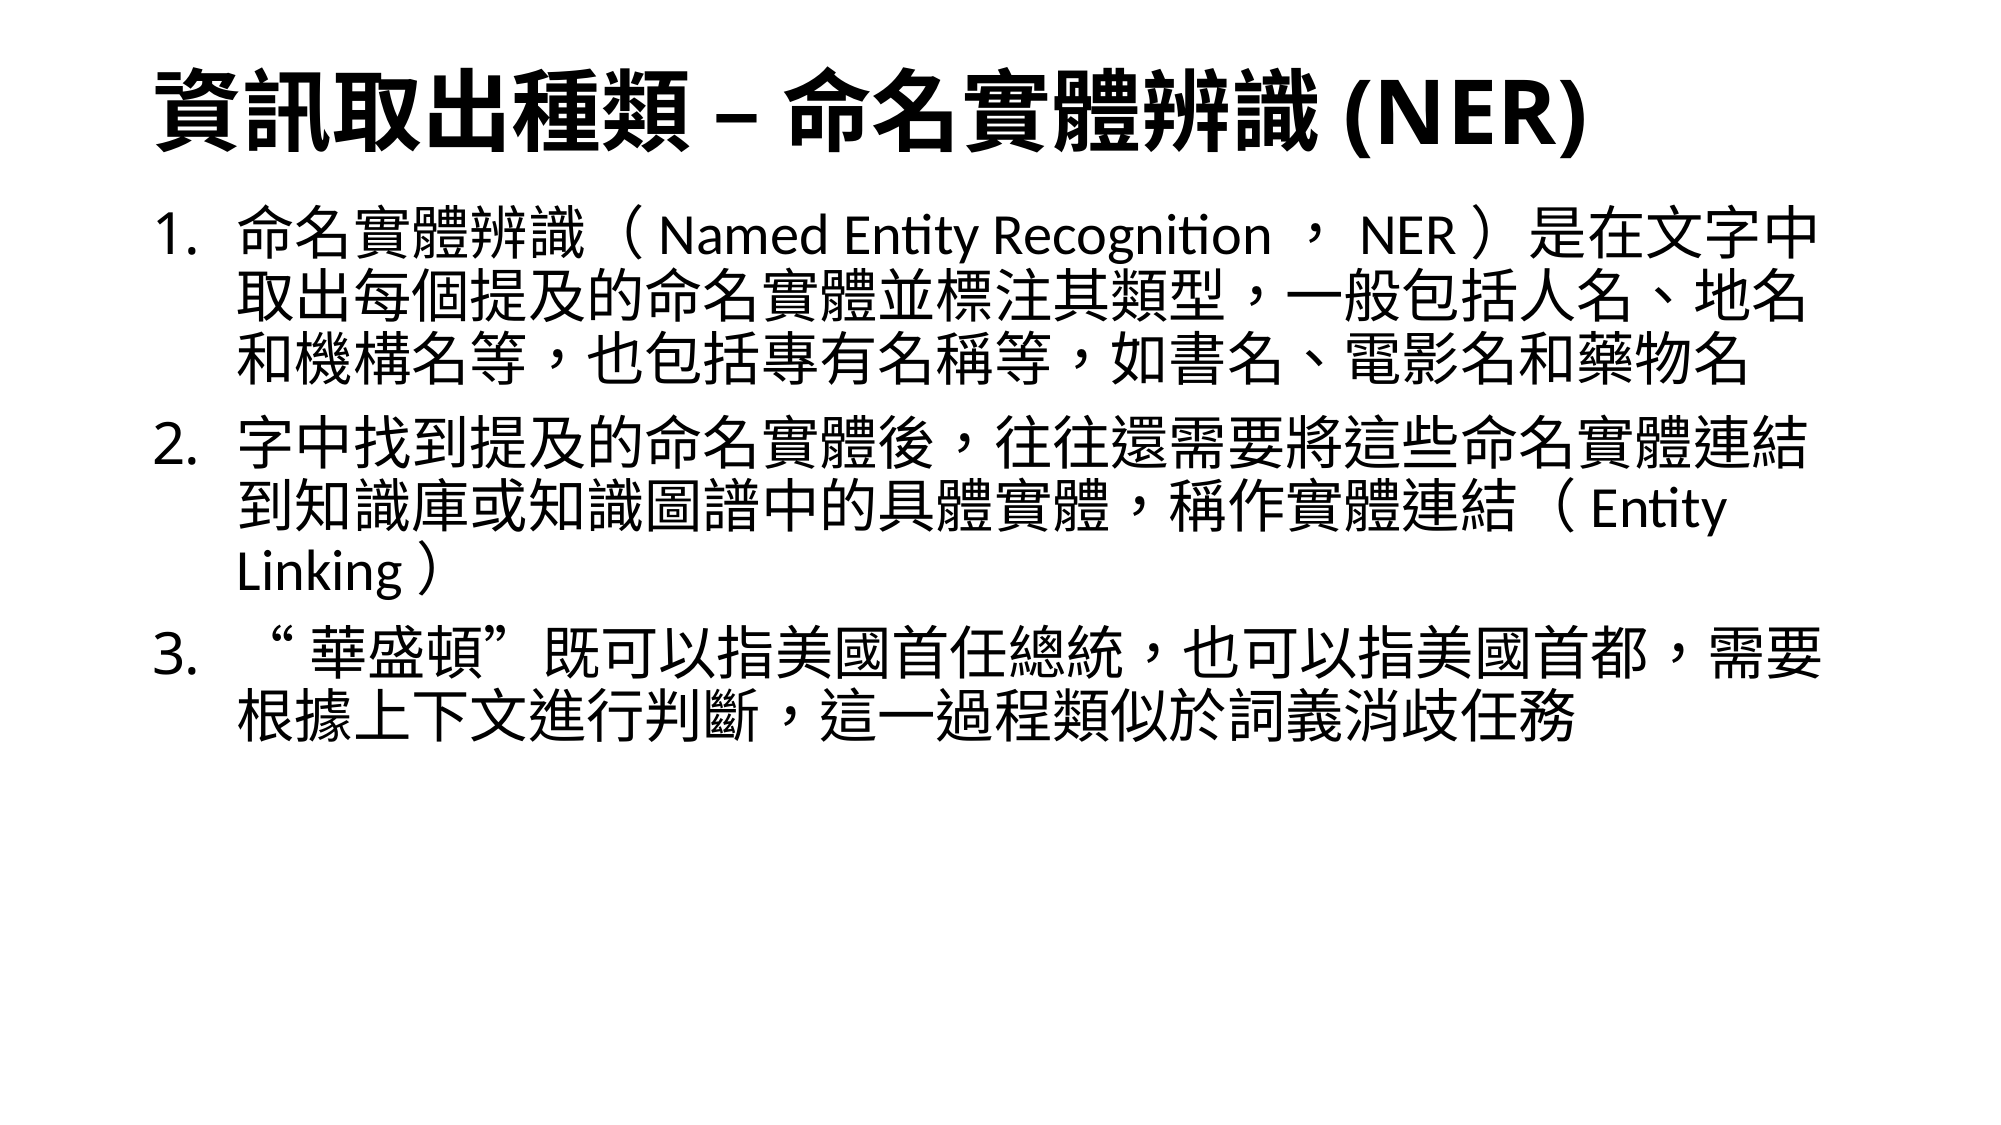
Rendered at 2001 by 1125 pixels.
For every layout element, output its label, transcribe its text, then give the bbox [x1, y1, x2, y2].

title 資訊取出種類 – 命名實體辨識(NER) [137, 59, 1863, 172]
list 命名實體辨識（Named Entity Recognition，NER）是在文字中取出每個提及的命名實體並標注其類型，一般包括人名、地名和機構名等，也包括專有名稱等，如書名、電影名和藥物名 字中找到提及的命名實體後，往往還需要將這些命名實體連結到知識庫或知識圖譜中的具體實體，稱作實體連結（Entity Linking） “華盛頓”既可以指美國首任總統，也可以指美國首都，需要根據上下文進行判斷，這一過程類似於詞義消歧任務 [137, 197, 1863, 1077]
